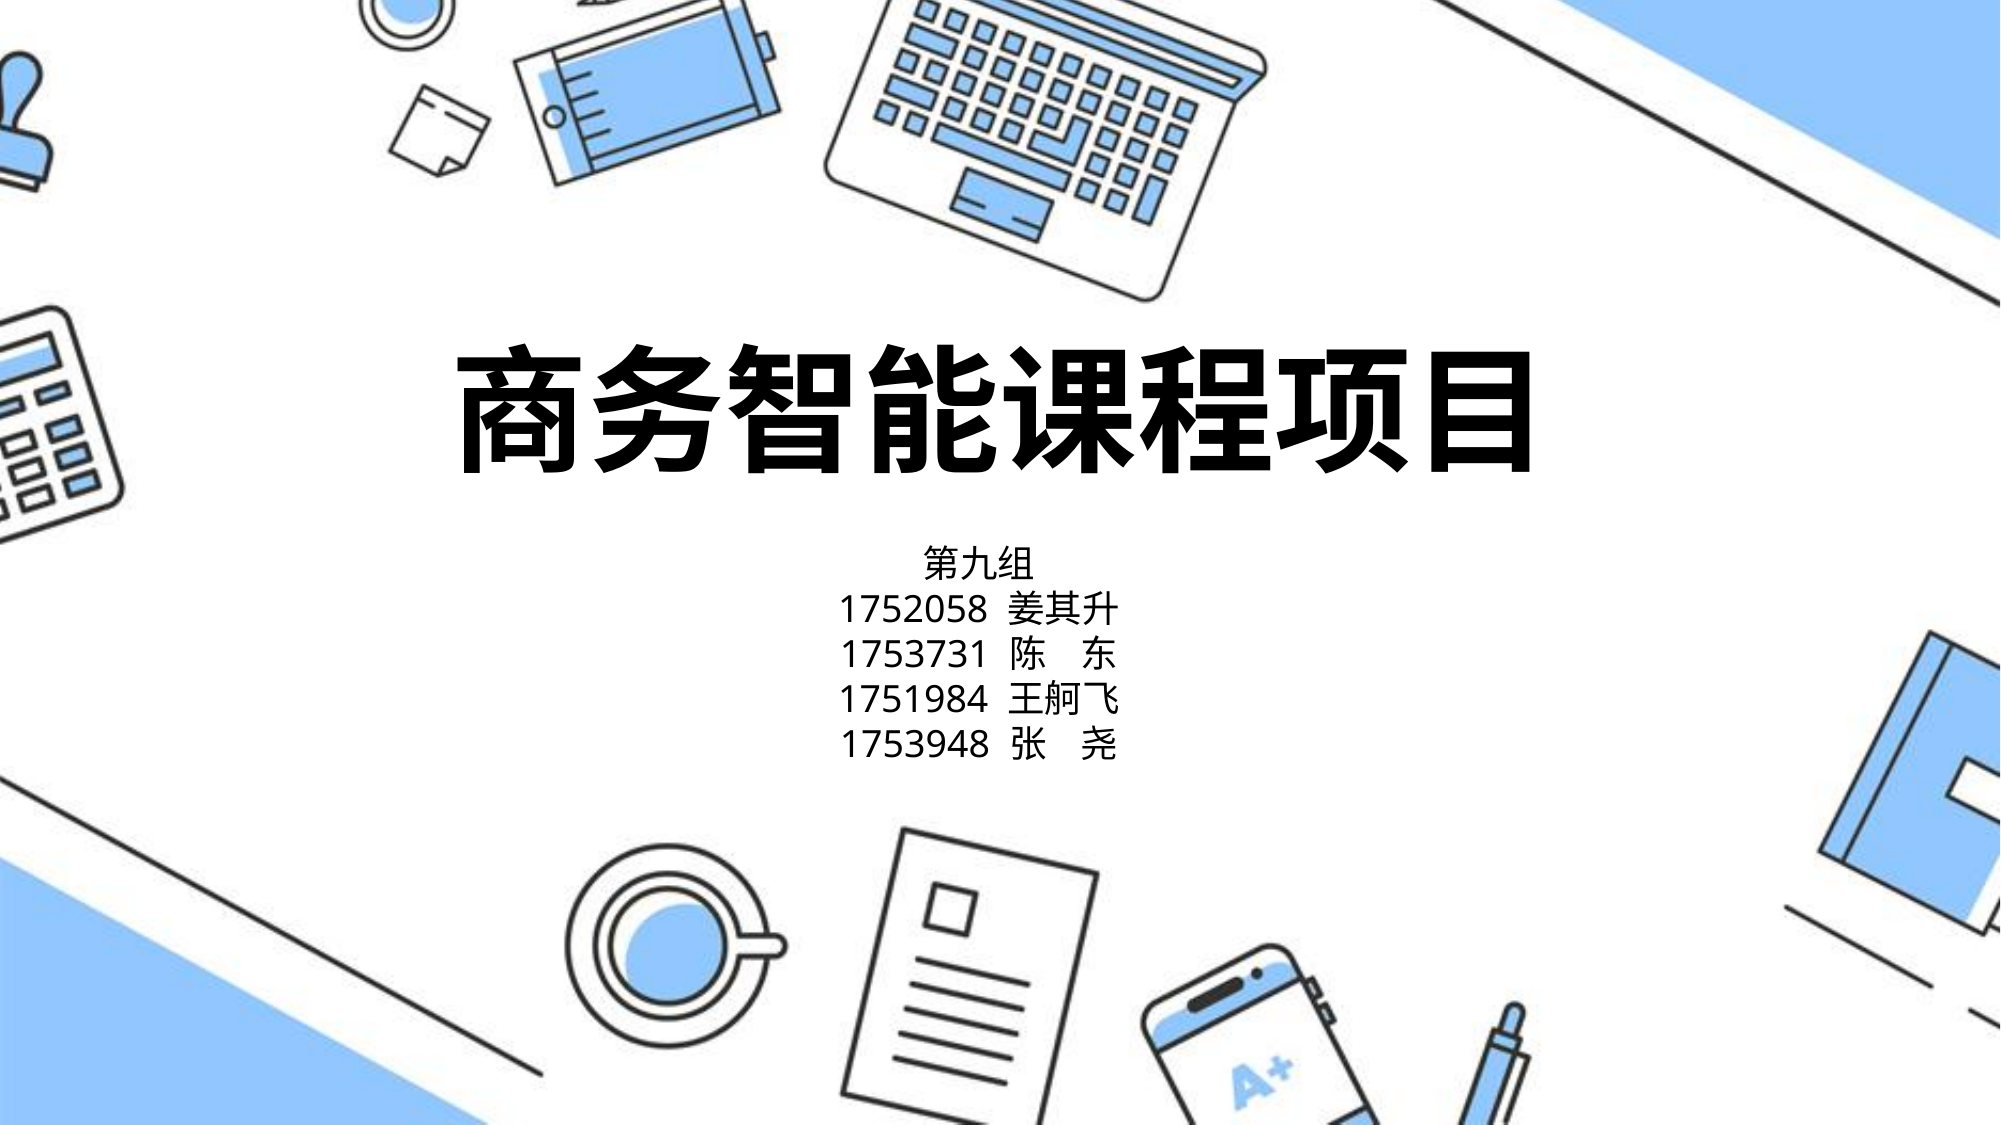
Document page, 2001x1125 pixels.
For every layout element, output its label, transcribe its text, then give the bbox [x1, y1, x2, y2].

picture [0, 0, 2001, 1125]
text_box 商务智能课程项目 [195, 316, 1805, 497]
text_box 第九组 1752058 姜其升 1753731 陈 东 1751984 王舸飞 1753948 张 尧 [660, 532, 1298, 772]
